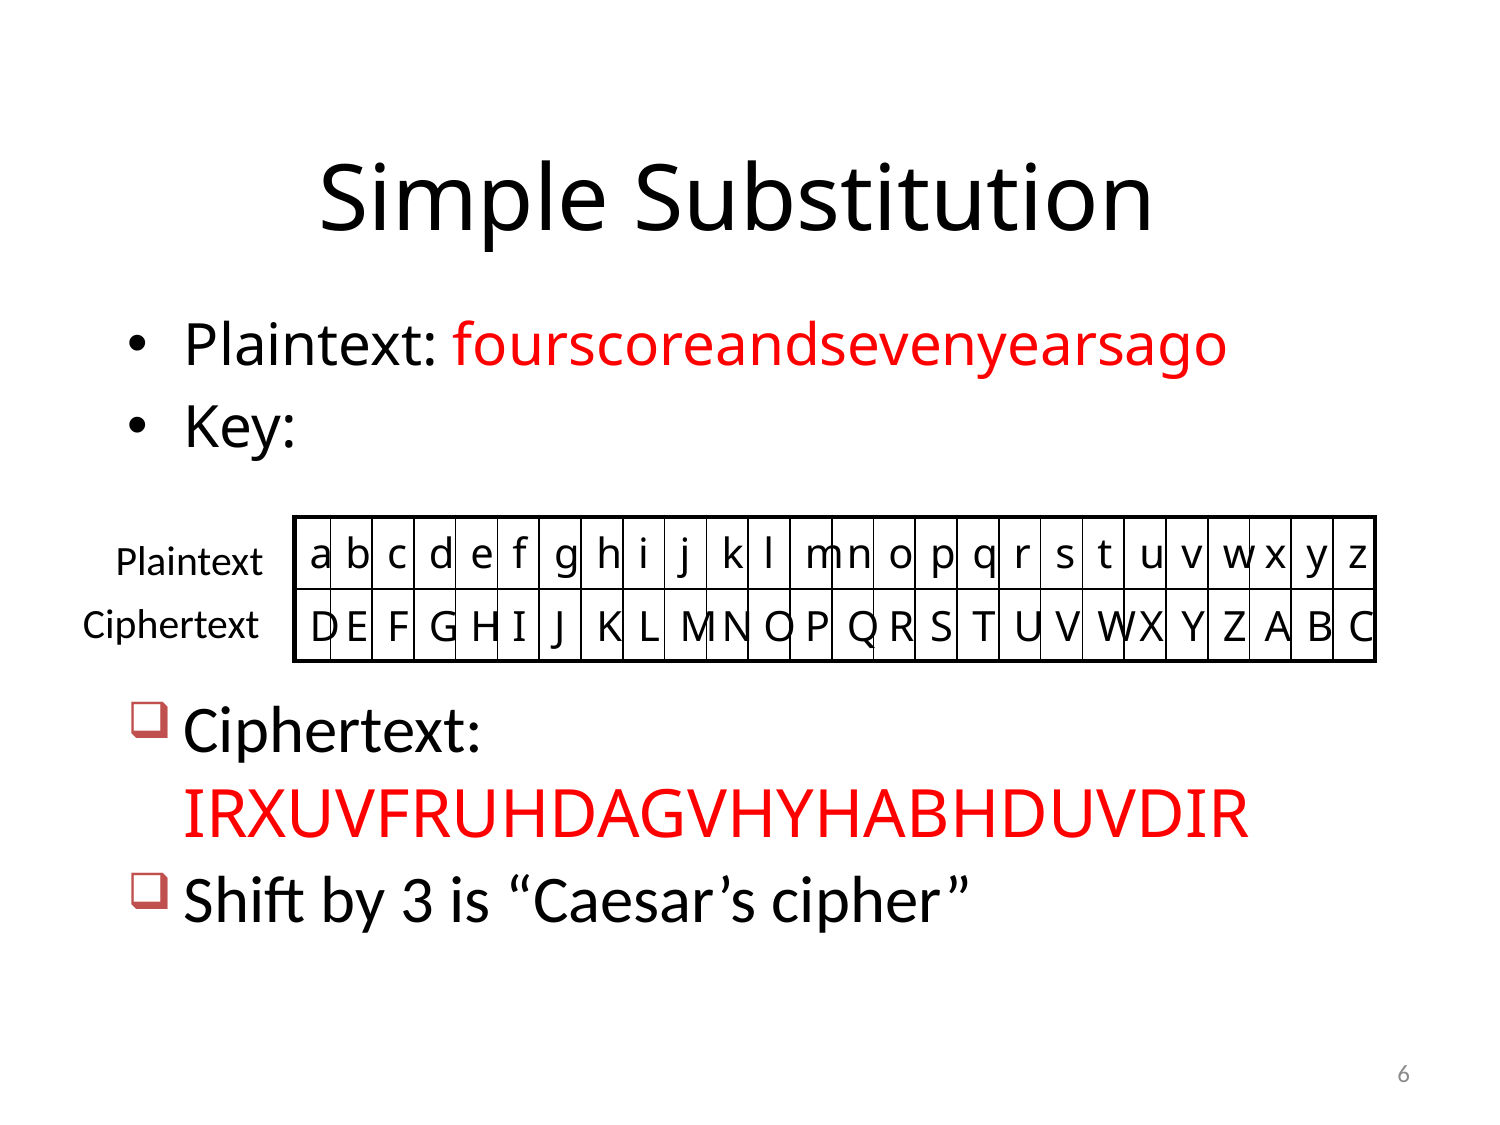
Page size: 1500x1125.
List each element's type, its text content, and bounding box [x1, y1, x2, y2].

table_cell D [297, 590, 330, 659]
table_cell W [1083, 590, 1123, 659]
table_header g [540, 519, 580, 588]
list Plaintext: fourscoreandsevenyearsago Key: [112, 299, 1400, 513]
table_header y [1292, 519, 1332, 588]
text_box Ciphertext: IRXUVFRUHDAGVHYHABHDUVDIR Shift by 3 is “Caesar’s cipher” [112, 687, 1388, 963]
table_header n [833, 519, 873, 588]
table_cell V [1041, 590, 1082, 659]
table_cell Z [1209, 590, 1249, 659]
table_header f [498, 519, 538, 588]
table_header d [415, 519, 455, 588]
table_cell J [540, 590, 580, 659]
table_header m [791, 519, 831, 588]
table_cell I [498, 590, 538, 659]
table_header u [1125, 519, 1165, 588]
table_cell S [916, 590, 956, 659]
table_cell G [415, 590, 455, 659]
table_header i [624, 519, 664, 588]
table_cell C [1334, 590, 1373, 659]
table_cell U [1000, 590, 1040, 659]
table_header v [1167, 519, 1207, 588]
table_header t [1083, 519, 1123, 588]
table_cell A [1250, 590, 1290, 659]
table_cell N [707, 590, 747, 659]
table_header s [1041, 519, 1082, 588]
table_cell K [582, 590, 622, 659]
table_cell M [665, 590, 706, 659]
table_header w [1209, 519, 1249, 588]
table_header l [749, 519, 789, 588]
table_header q [958, 519, 998, 588]
table_cell P [791, 590, 831, 659]
table_header k [707, 519, 747, 588]
table_header c [373, 519, 413, 588]
table_cell F [373, 590, 413, 659]
table_header e [456, 519, 497, 588]
table_cell Q [833, 590, 873, 659]
table_header b [331, 519, 371, 588]
table_header p [916, 519, 956, 588]
table_header x [1250, 519, 1290, 588]
table_cell B [1292, 590, 1332, 659]
table_header o [874, 519, 914, 588]
table_cell L [624, 590, 664, 659]
table_header r [1000, 519, 1040, 588]
table_header a [297, 519, 330, 588]
table_cell Y [1167, 590, 1207, 659]
table_header h [582, 519, 622, 588]
table_header j [665, 519, 706, 588]
table_cell O [749, 590, 789, 659]
table_cell X [1125, 590, 1165, 659]
slide_number 6 [1074, 1042, 1425, 1103]
table_cell H [456, 590, 497, 659]
title Simple Substitution [87, 99, 1388, 288]
table_cell E [331, 590, 371, 659]
table_cell R [874, 590, 914, 659]
table_cell T [958, 590, 998, 659]
text_box Plaintext [100, 526, 279, 592]
text_box Ciphertext [68, 589, 275, 655]
table_header z [1334, 519, 1373, 588]
